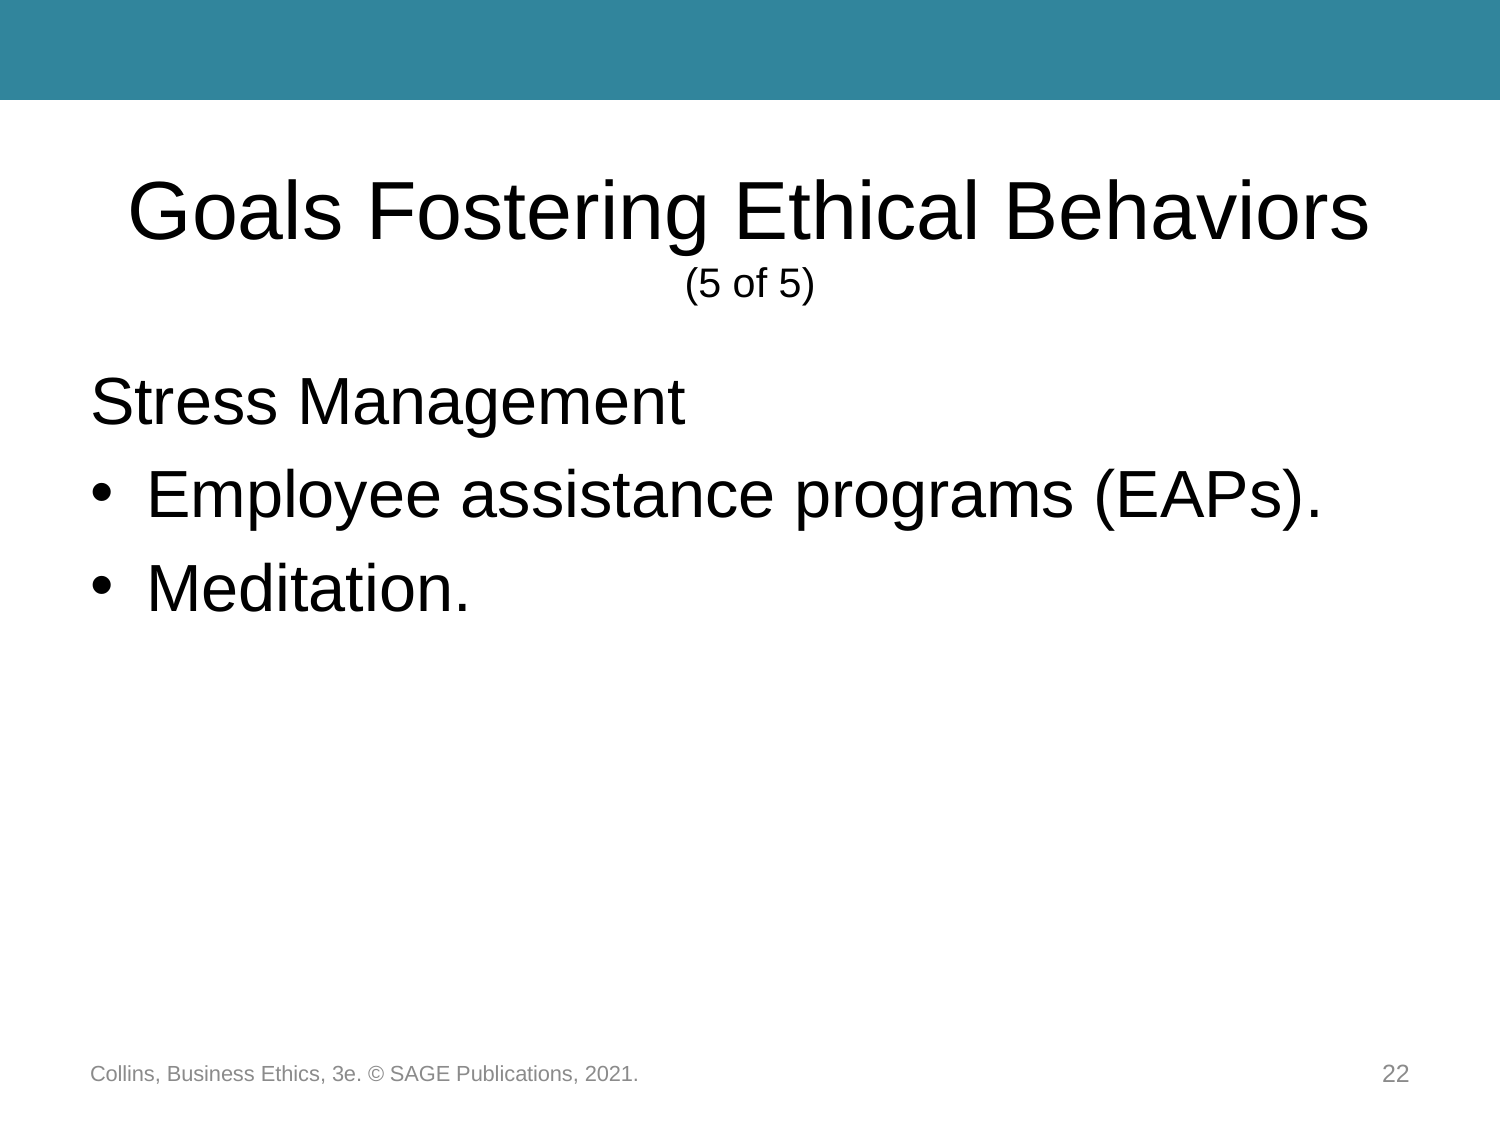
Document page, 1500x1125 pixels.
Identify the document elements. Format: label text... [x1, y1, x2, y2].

slide_number 22 [1350, 1042, 1425, 1103]
list Stress Management Employee assistance programs (EAPs). Meditation. [75, 350, 1425, 1005]
footer Collins, Business Ethics, 3e. © SAGE Publications, 2021. [75, 1042, 1313, 1103]
title Goals Fostering Ethical Behaviors (5 of 5) [75, 137, 1425, 325]
